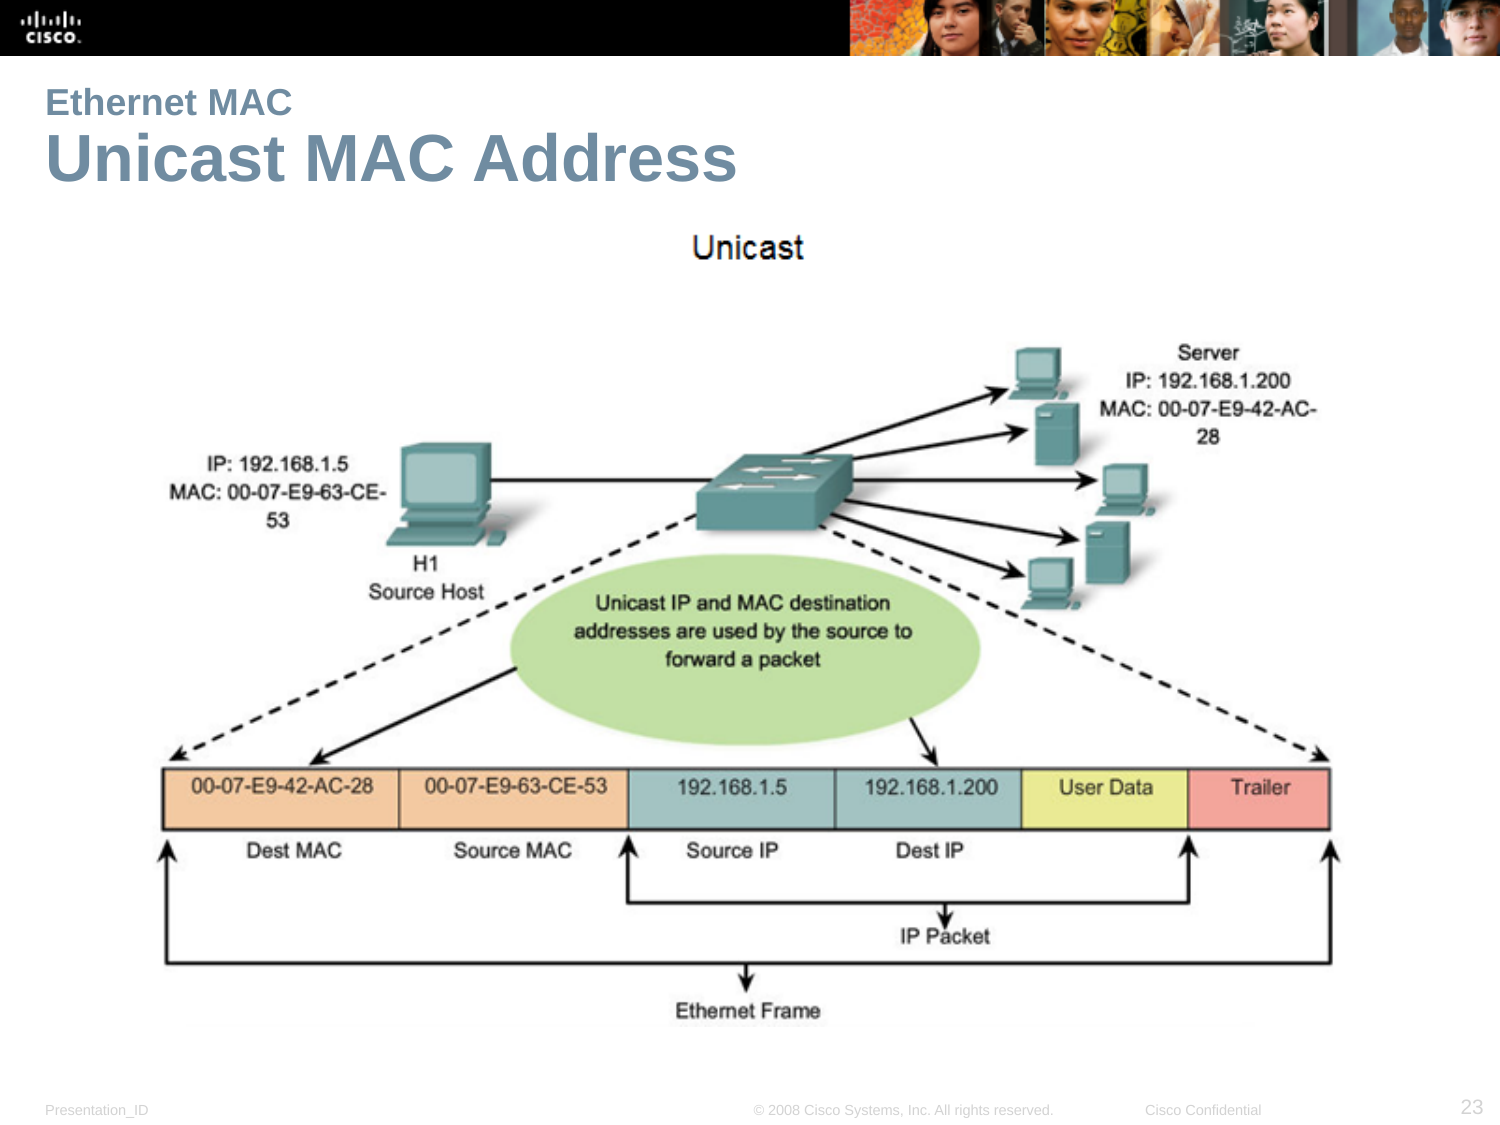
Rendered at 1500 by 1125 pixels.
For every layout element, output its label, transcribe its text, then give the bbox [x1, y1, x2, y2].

picture [143, 228, 1348, 1028]
picture [0, 0, 1500, 56]
title Ethernet MAC Unicast MAC Address [31, 64, 1471, 203]
